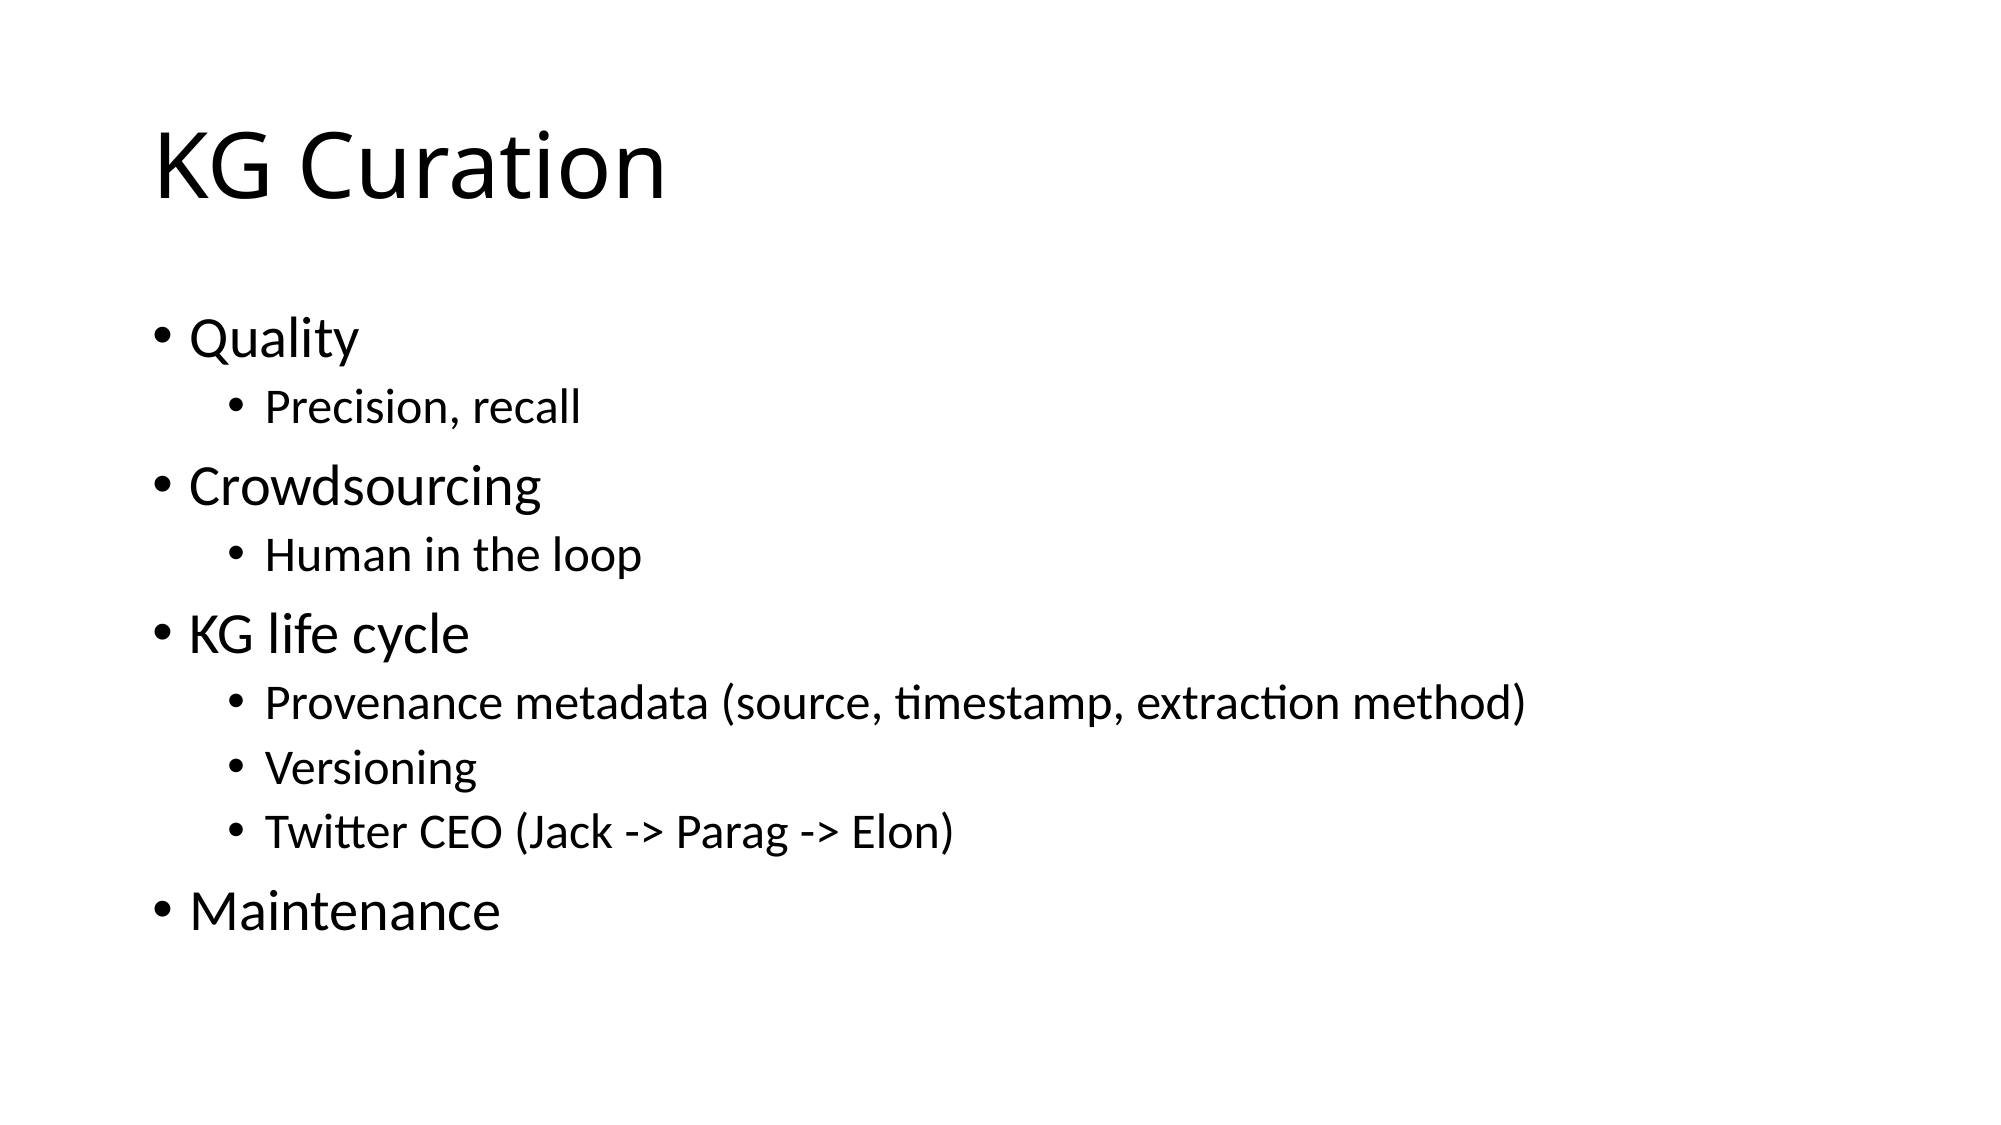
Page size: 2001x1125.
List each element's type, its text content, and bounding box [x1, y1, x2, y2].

title KG Curation [137, 59, 1863, 278]
list Quality Precision, recall Crowdsourcing Human in the loop KG life cycle Provenance metadata (source, timestamp, extraction method) Versioning Twitter CEO (Jack -> Parag -> Elon) Maintenance [137, 299, 1863, 1014]
